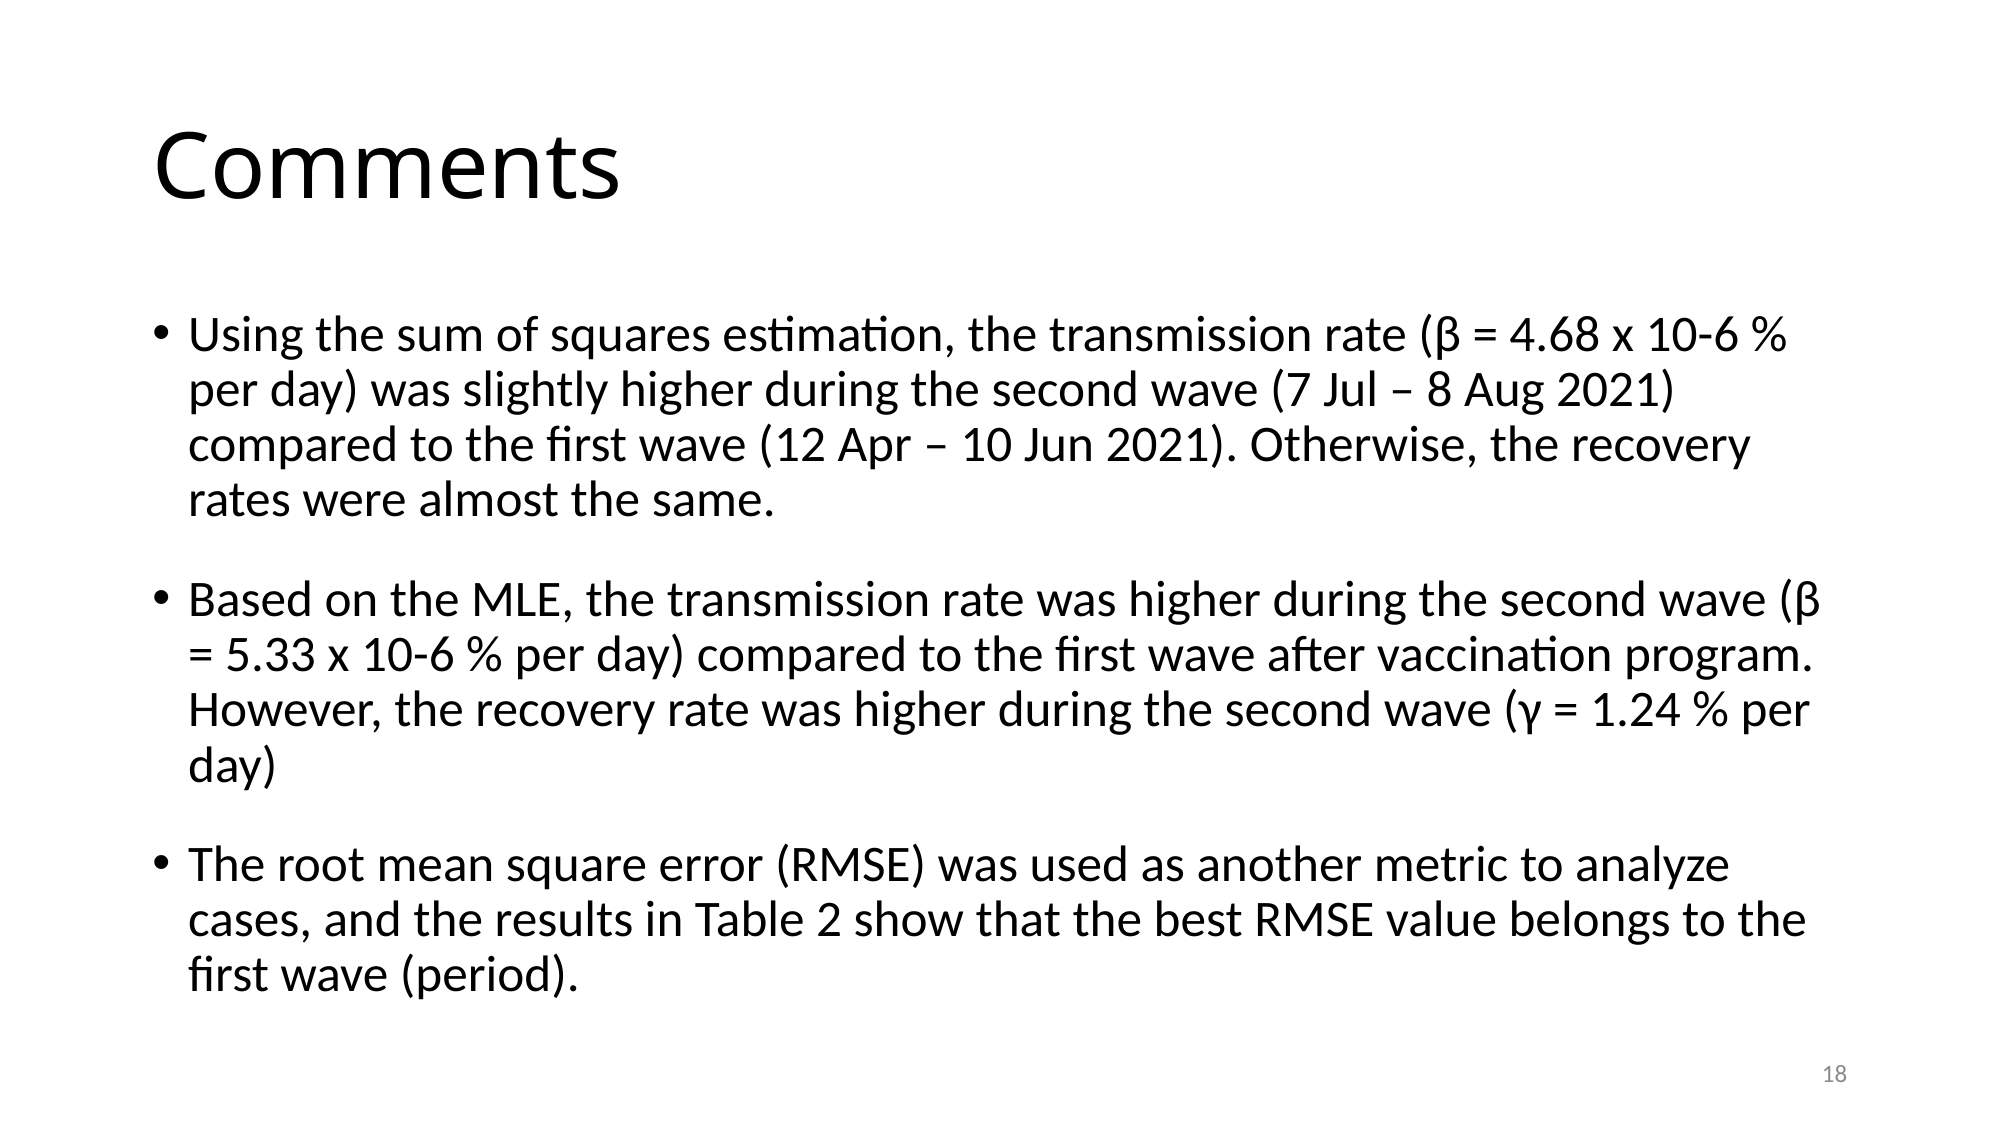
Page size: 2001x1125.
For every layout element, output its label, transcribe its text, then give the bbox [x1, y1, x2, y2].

slide_number 18 [1412, 1042, 1863, 1103]
title Comments [137, 59, 1863, 278]
list Using the sum of squares estimation, the transmission rate (β = 4.68 x 10-6 % per day) was slightly higher during the second wave (7 Jul – 8 Aug 2021) compared to the first wave (12 Apr – 10 Jun 2021). Otherwise, the recovery rates were almost the same. Based on the MLE, the transmission rate was higher during the second wave (β = 5.33 x 10-6 % per day) compared to the first wave after vaccination program. However, the recovery rate was higher during the second wave (γ = 1.24 % per day) The root mean square error (RMSE) was used as another metric to analyze cases, and the results in Table 2 show that the best RMSE value belongs to the first wave (period). [137, 299, 1863, 1014]
